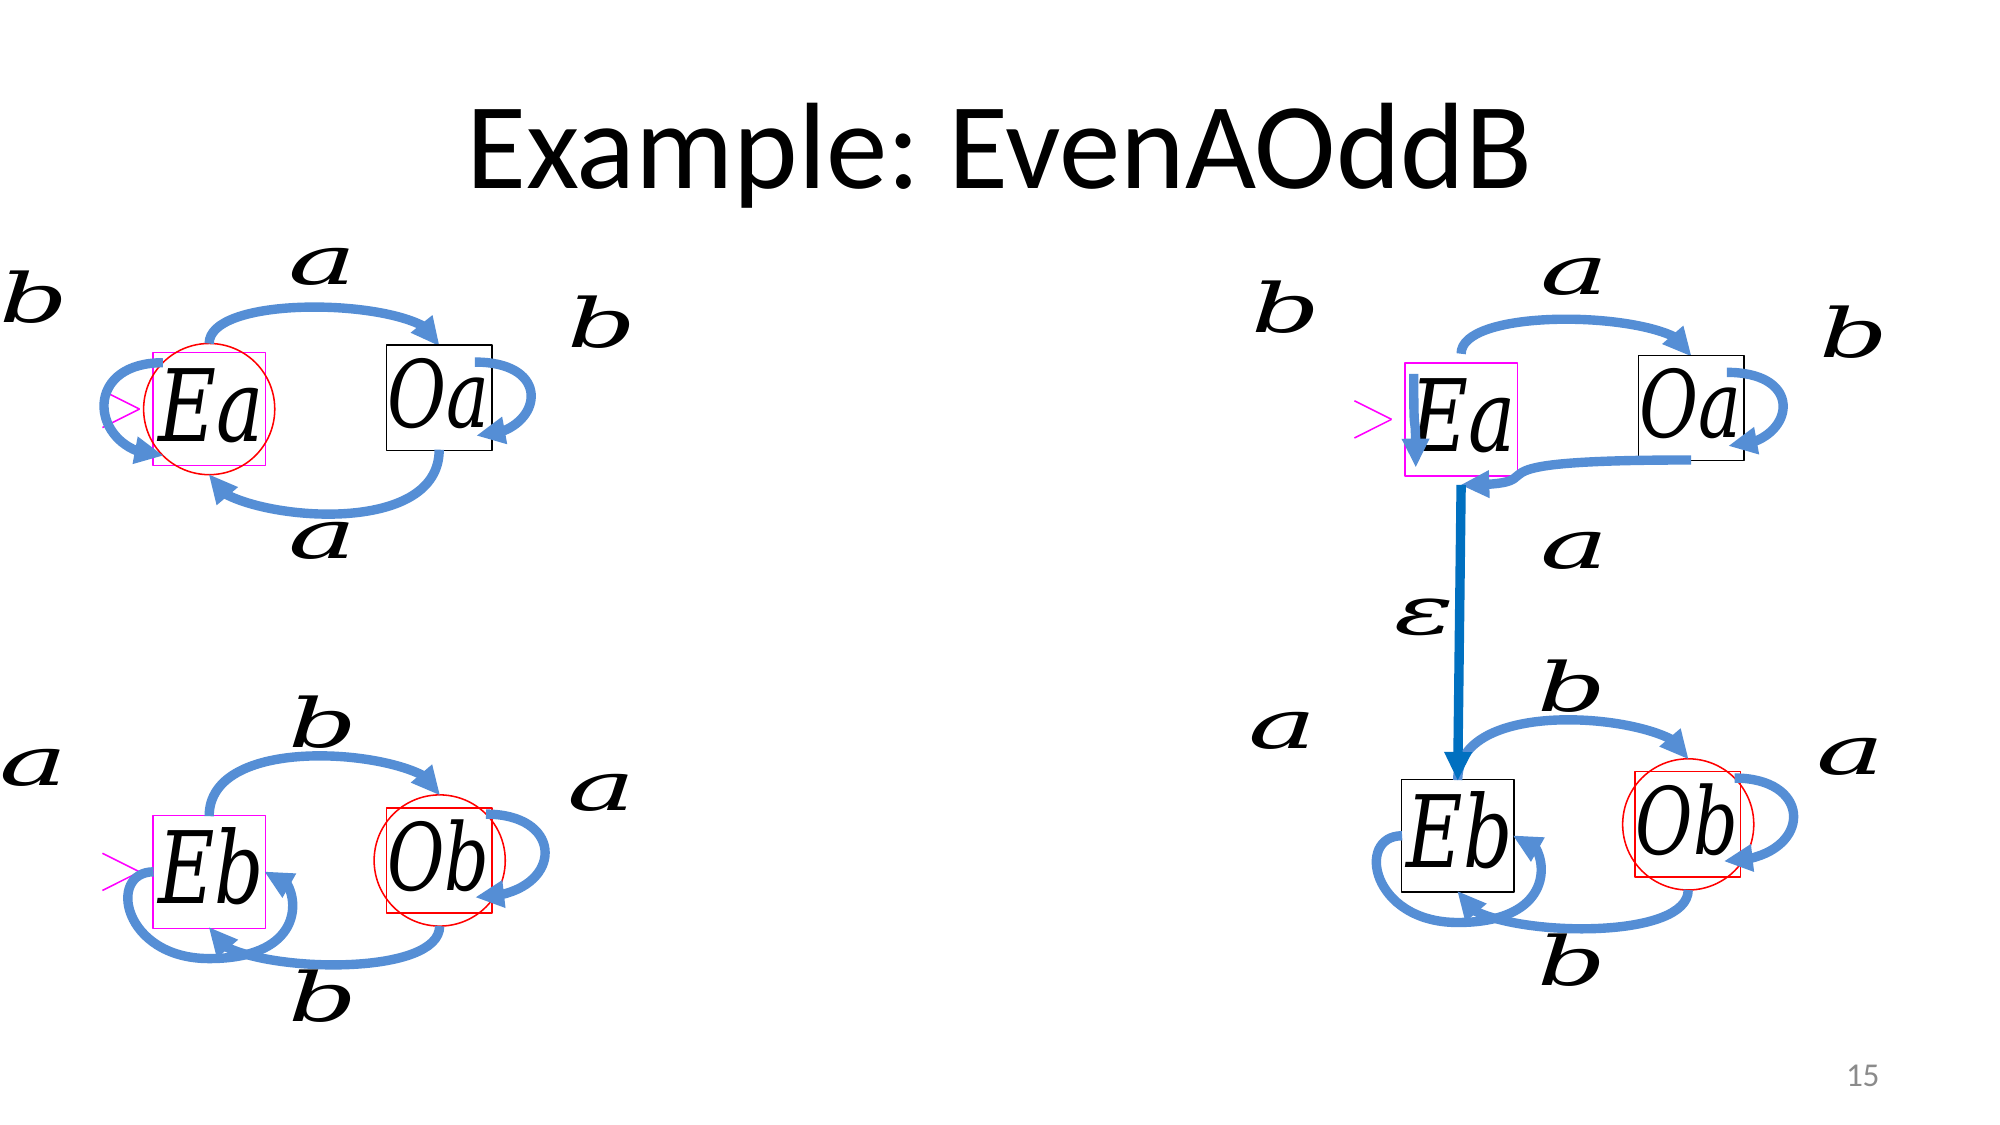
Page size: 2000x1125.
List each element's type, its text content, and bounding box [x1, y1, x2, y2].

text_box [1248, 651, 1888, 1002]
slide_number 15 [1432, 1042, 1900, 1103]
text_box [0, 224, 638, 575]
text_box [1457, 484, 1462, 781]
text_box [0, 687, 639, 1038]
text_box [1251, 234, 1890, 586]
